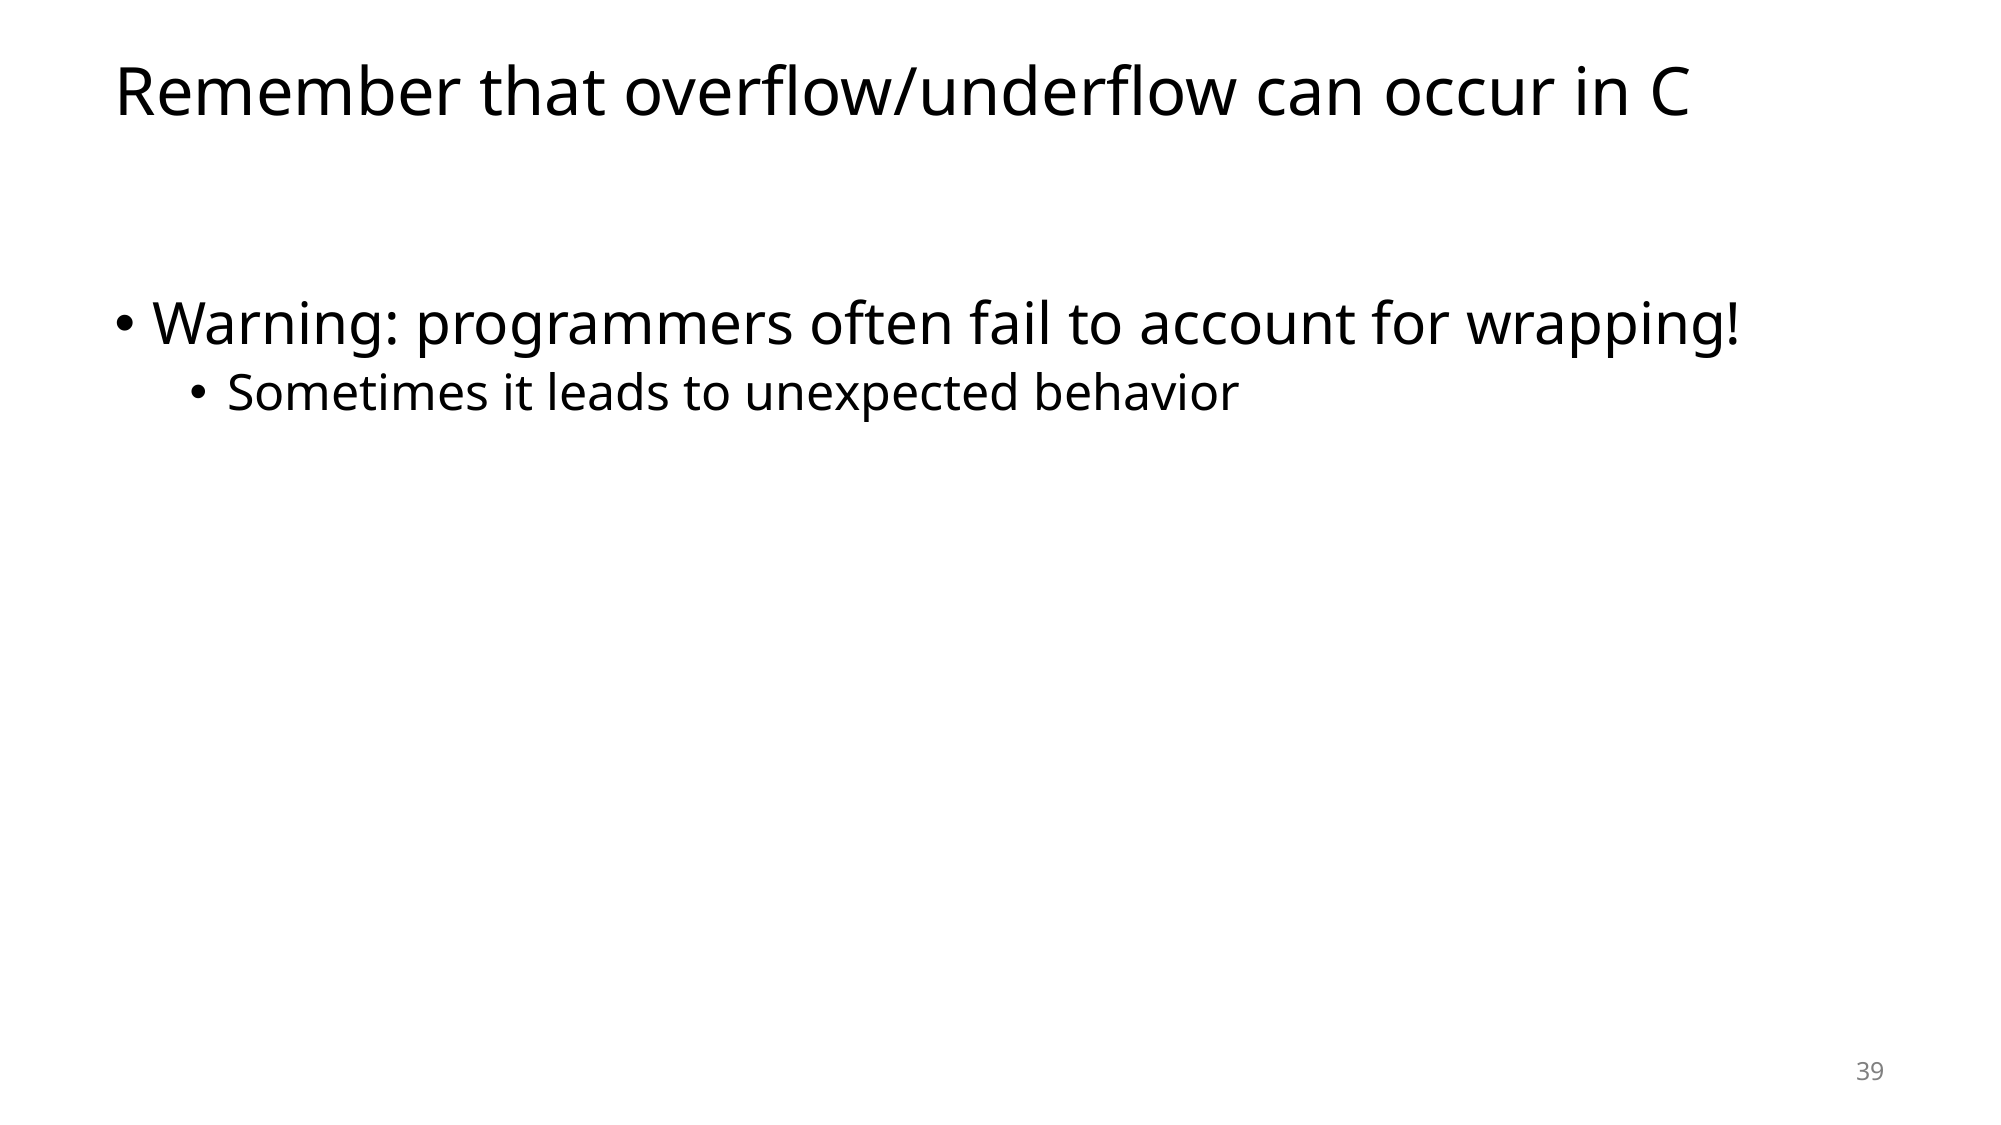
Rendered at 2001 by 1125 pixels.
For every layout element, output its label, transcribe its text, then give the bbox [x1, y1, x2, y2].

list Warning: programmers often fail to account for wrapping! Sometimes it leads to unexpected behavior [99, 187, 1900, 1013]
slide_number 39 [1749, 1042, 1900, 1103]
title Remember that overflow/underflow can occur in C [99, 37, 1900, 150]
